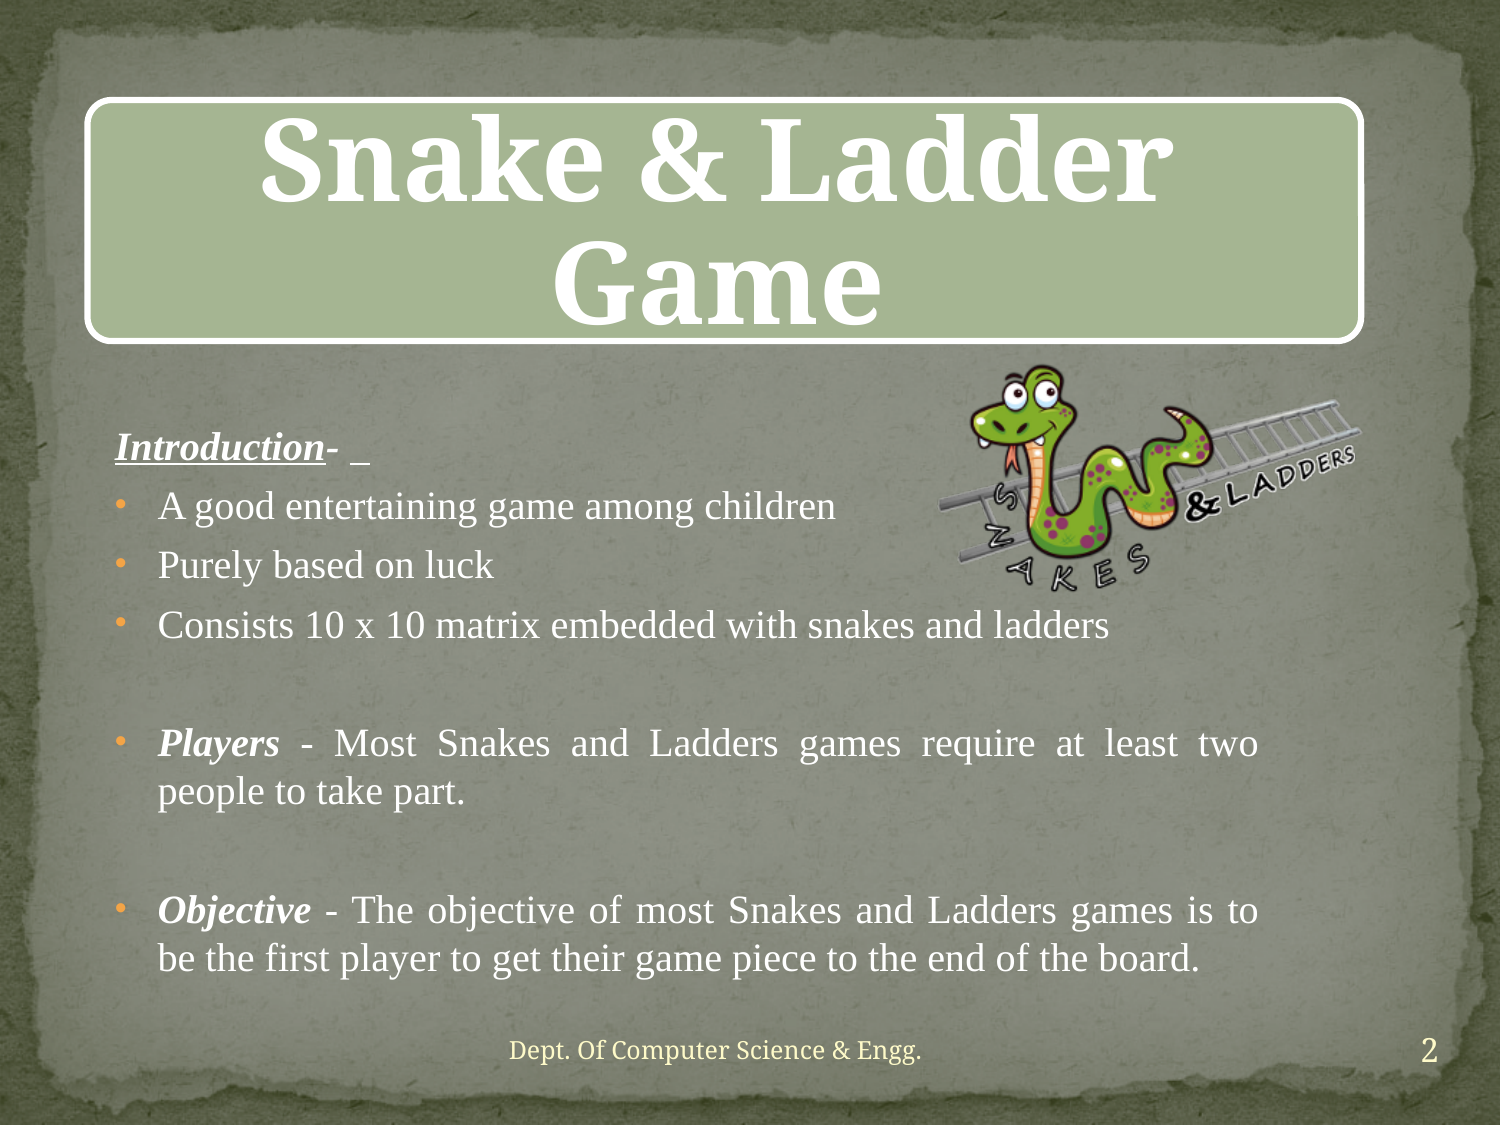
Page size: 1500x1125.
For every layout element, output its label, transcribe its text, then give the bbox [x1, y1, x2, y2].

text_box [91, 103, 1360, 340]
picture [862, 324, 1413, 600]
text_box Introduction- A good entertaining game among children Purely based on luck Consists 10 x 10 matrix embedded with snakes and ladders Players - Most Snakes and Ladders games require at least two people to take part. Objective - The objective of most Snakes and Ladders games is to be the first player to get their game piece to the end of the board. [99, 412, 1275, 988]
slide_number 2 [1379, 1014, 1480, 1089]
footer Dept. Of Computer Science & Engg. [350, 1017, 938, 1081]
